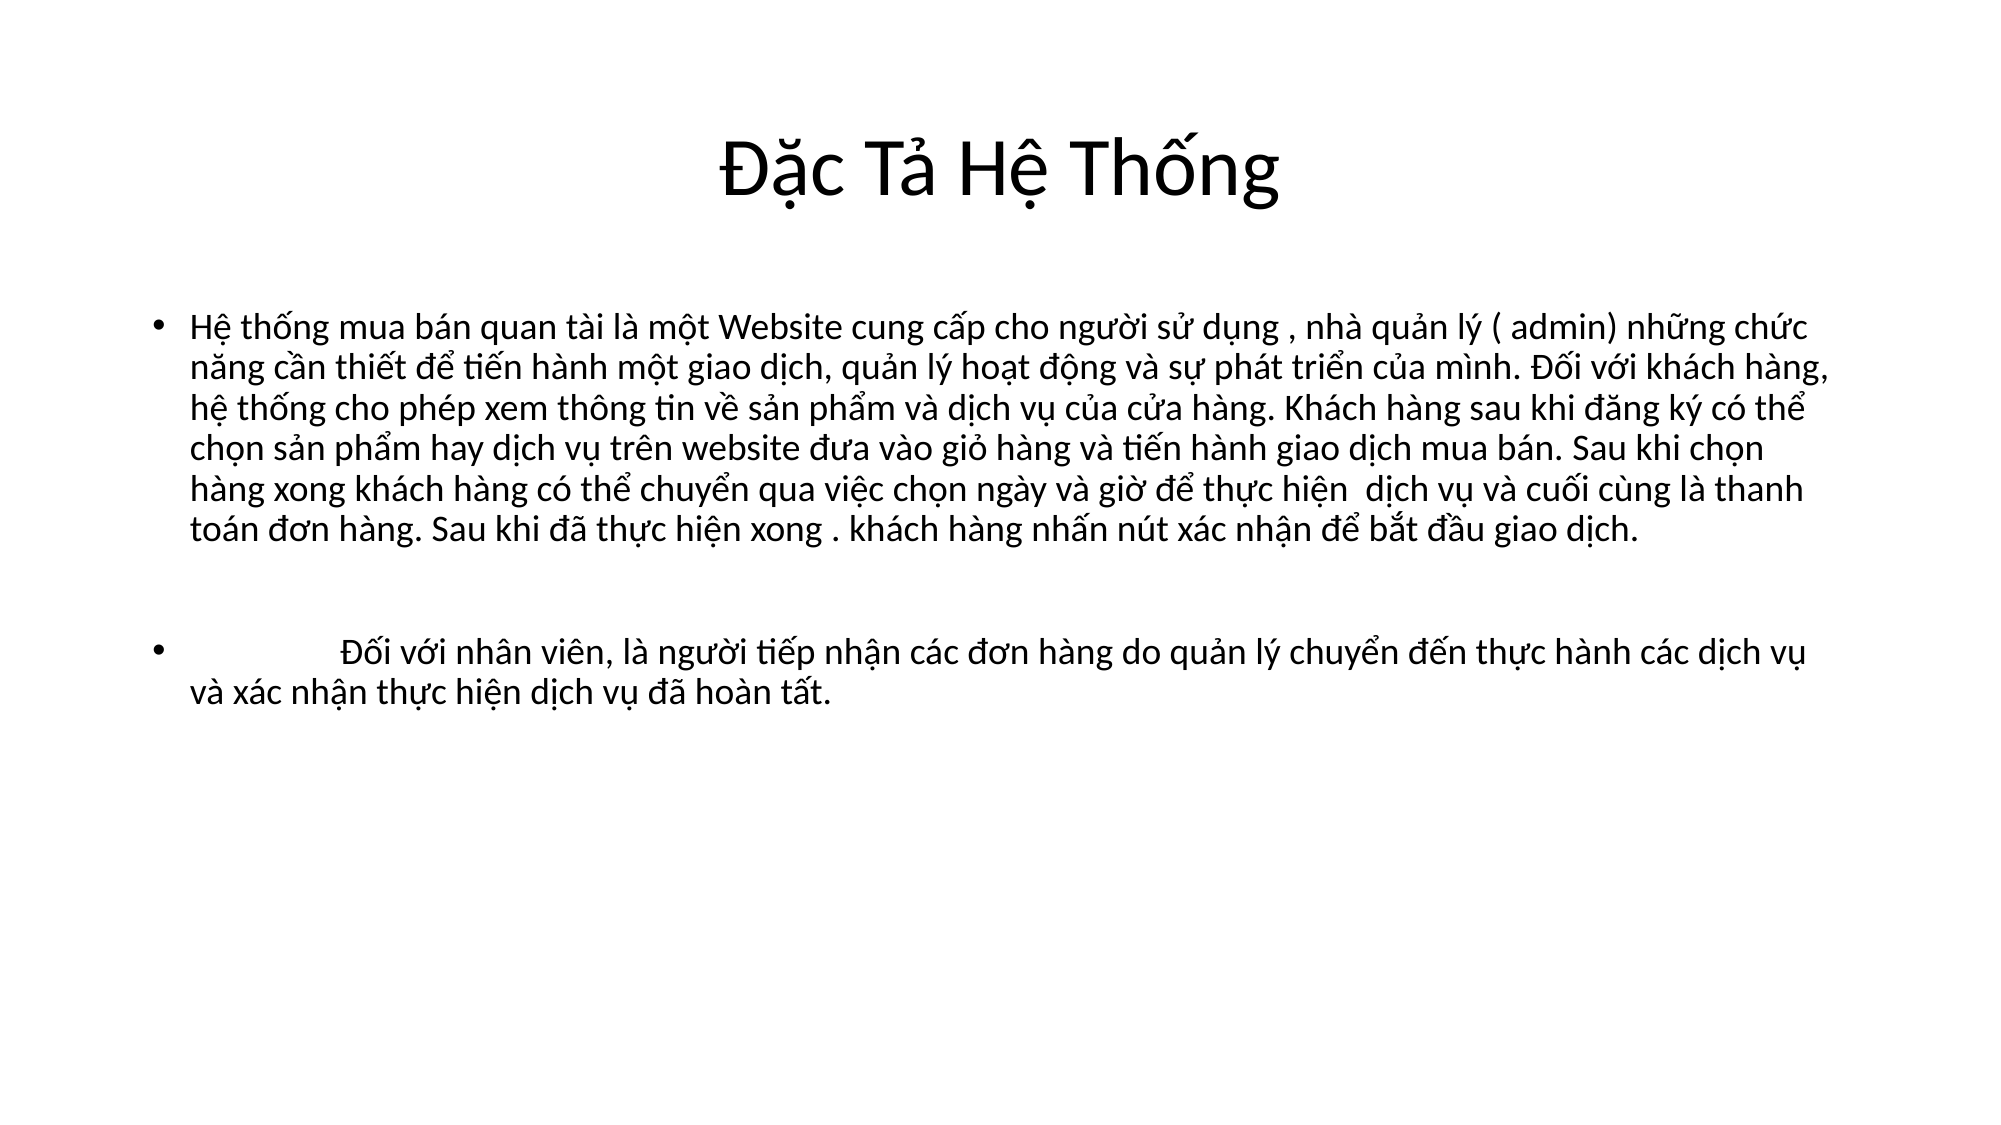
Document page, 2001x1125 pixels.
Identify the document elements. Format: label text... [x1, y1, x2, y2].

list Hệ thống mua bán quan tài là một Website cung cấp cho người sử dụng , nhà quản lý ( admin) những chức năng cần thiết để tiến hành một giao dịch, quản lý hoạt động và sự phát triển của mình. Đối với khách hàng, hệ thống cho phép xem thông tin về sản phẩm và dịch vụ của cửa hàng. Khách hàng sau khi đăng ký có thể chọn sản phẩm hay dịch vụ trên website đưa vào giỏ hàng và tiến hành giao dịch mua bán. Sau khi chọn hàng xong khách hàng có thể chuyển qua việc chọn ngày và giờ để thực hiện dịch vụ và cuối cùng là thanh toán đơn hàng. Sau khi đã thực hiện xong . khách hàng nhấn nút xác nhận để bắt đầu giao dịch. Đối với nhân viên, là người tiếp nhận các đơn hàng do quản lý chuyển đến thực hành các dịch vụ và xác nhận thực hiện dịch vụ đã hoàn tất. [137, 299, 1863, 1014]
title Đặc Tả Hệ Thống [137, 59, 1863, 278]
